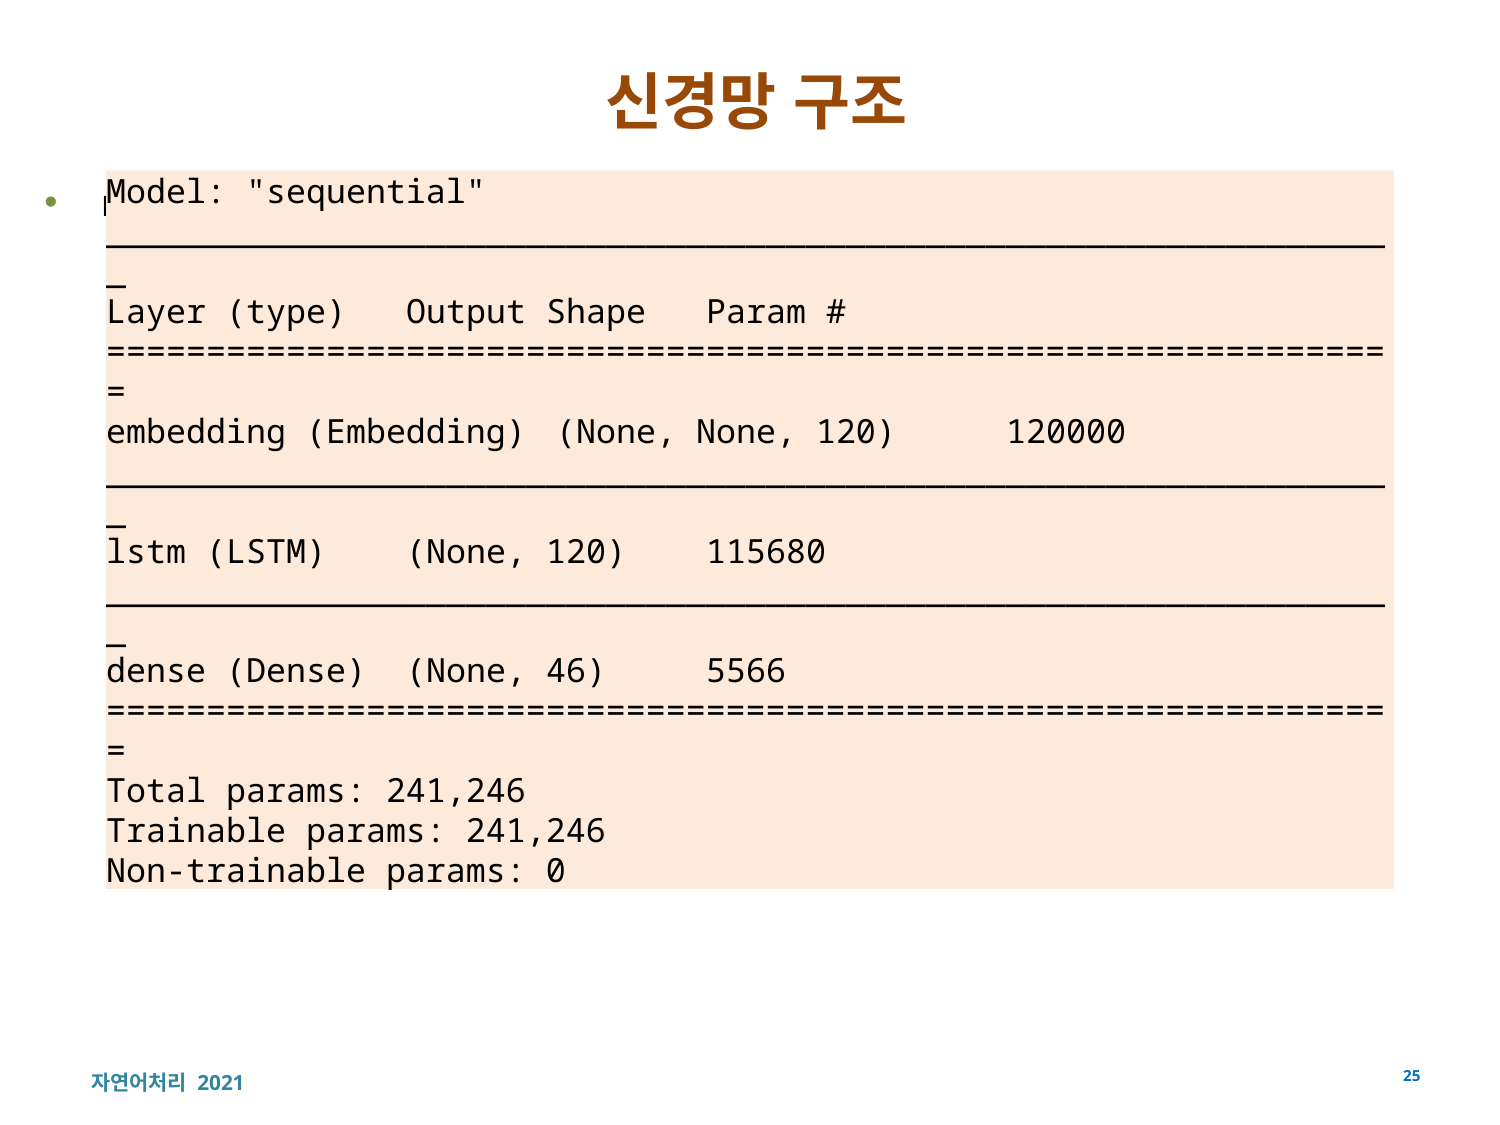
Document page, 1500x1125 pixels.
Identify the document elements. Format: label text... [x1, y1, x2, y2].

title 신경망 구조 [76, 54, 1437, 145]
list model.summary 출력 [29, 148, 1471, 280]
text_box Model: "sequential" _________________________________________________________________ Layer (type) Output Shape Param # ================================================================= embedding (Embedding) (None, None, 120) 120000 _________________________________________________________________ lstm (LSTM) (None, 120) 115680 _________________________________________________________________ dense (Dense) (None, 46) 5566 ================================================================= Total params: 241,246 Trainable params: 241,246 Non-trainable params: 0 [106, 170, 1394, 889]
